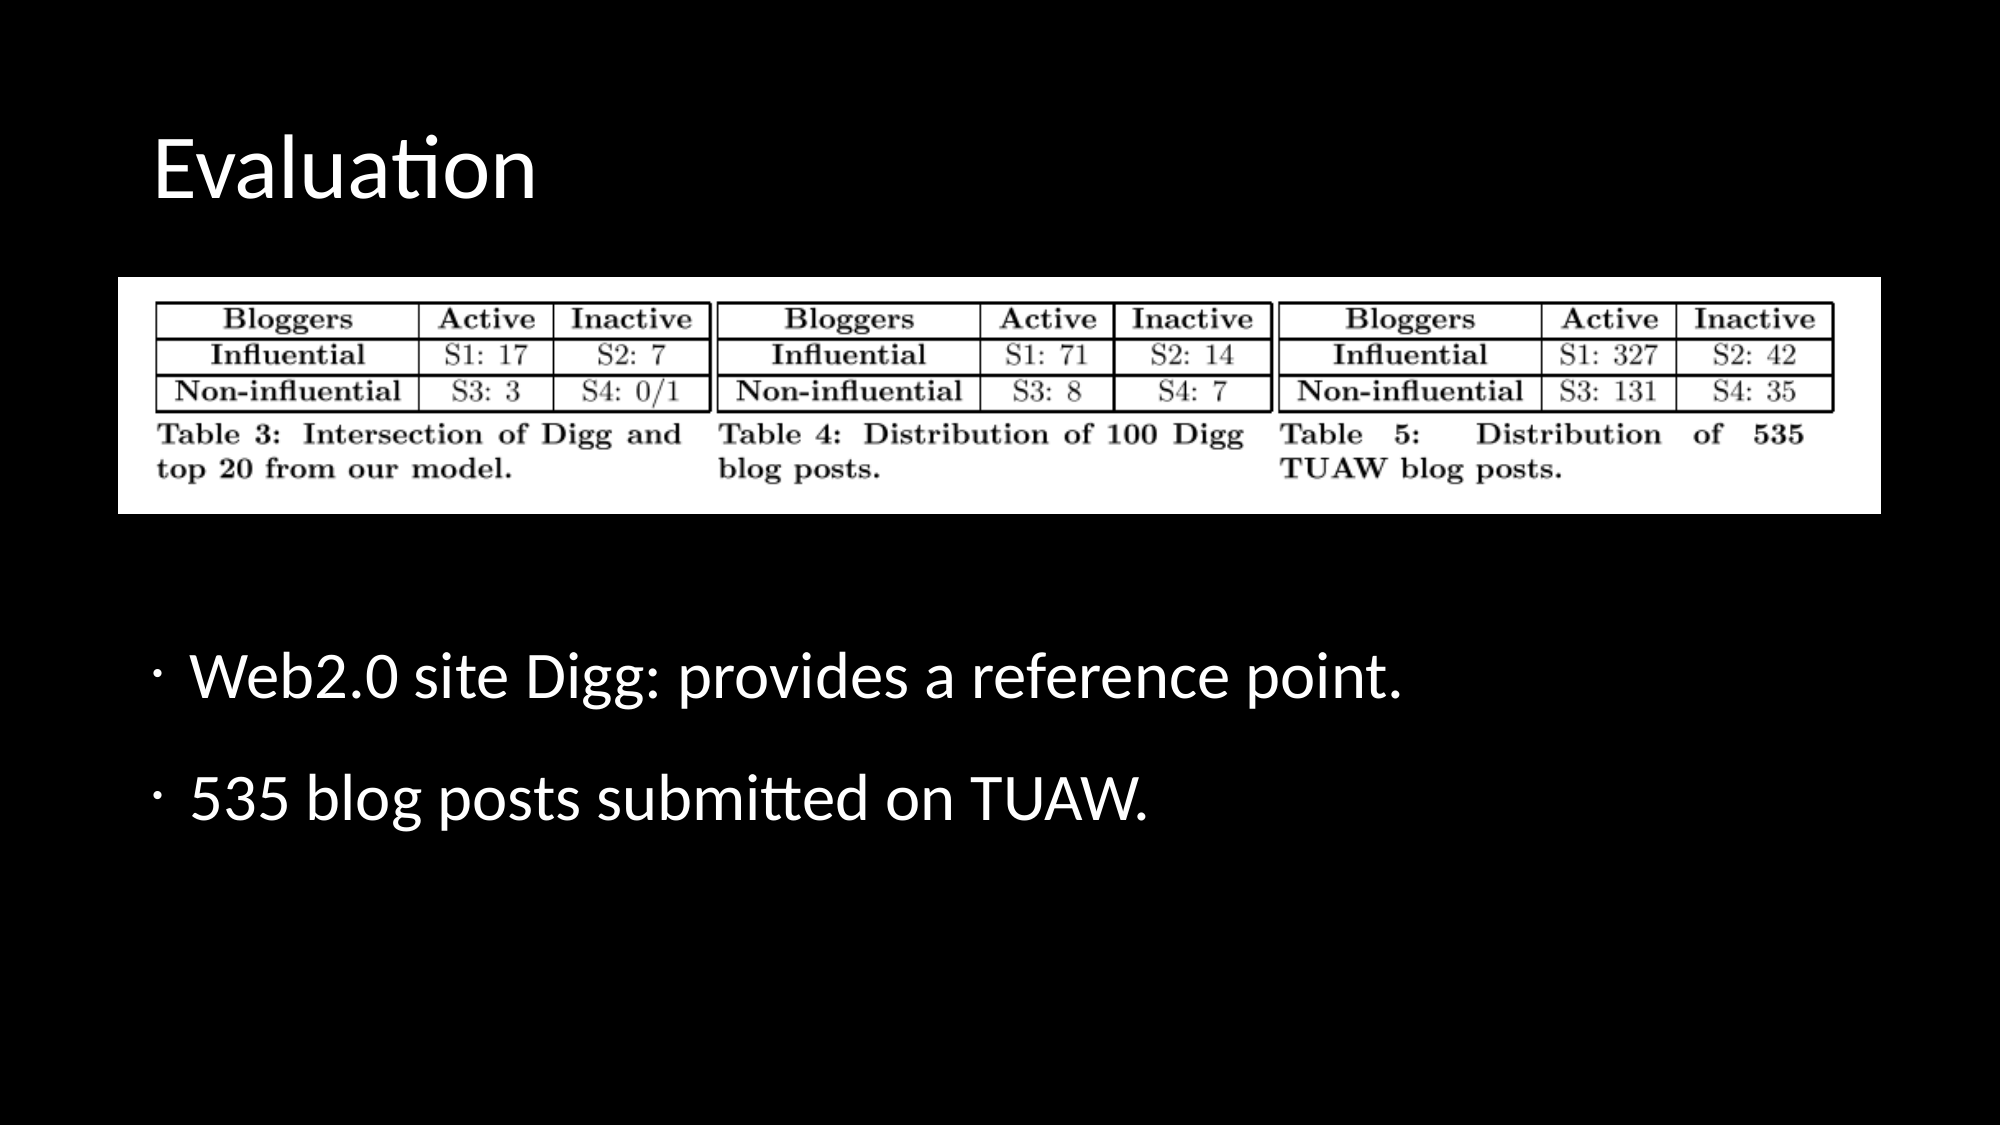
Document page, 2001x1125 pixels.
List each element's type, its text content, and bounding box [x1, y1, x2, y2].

title Evaluation [137, 59, 1863, 277]
text_box Web2.0 site Digg: provides a reference point. 535 blog posts submitted on TUAW. [137, 633, 1863, 1014]
picture [118, 277, 1881, 514]
